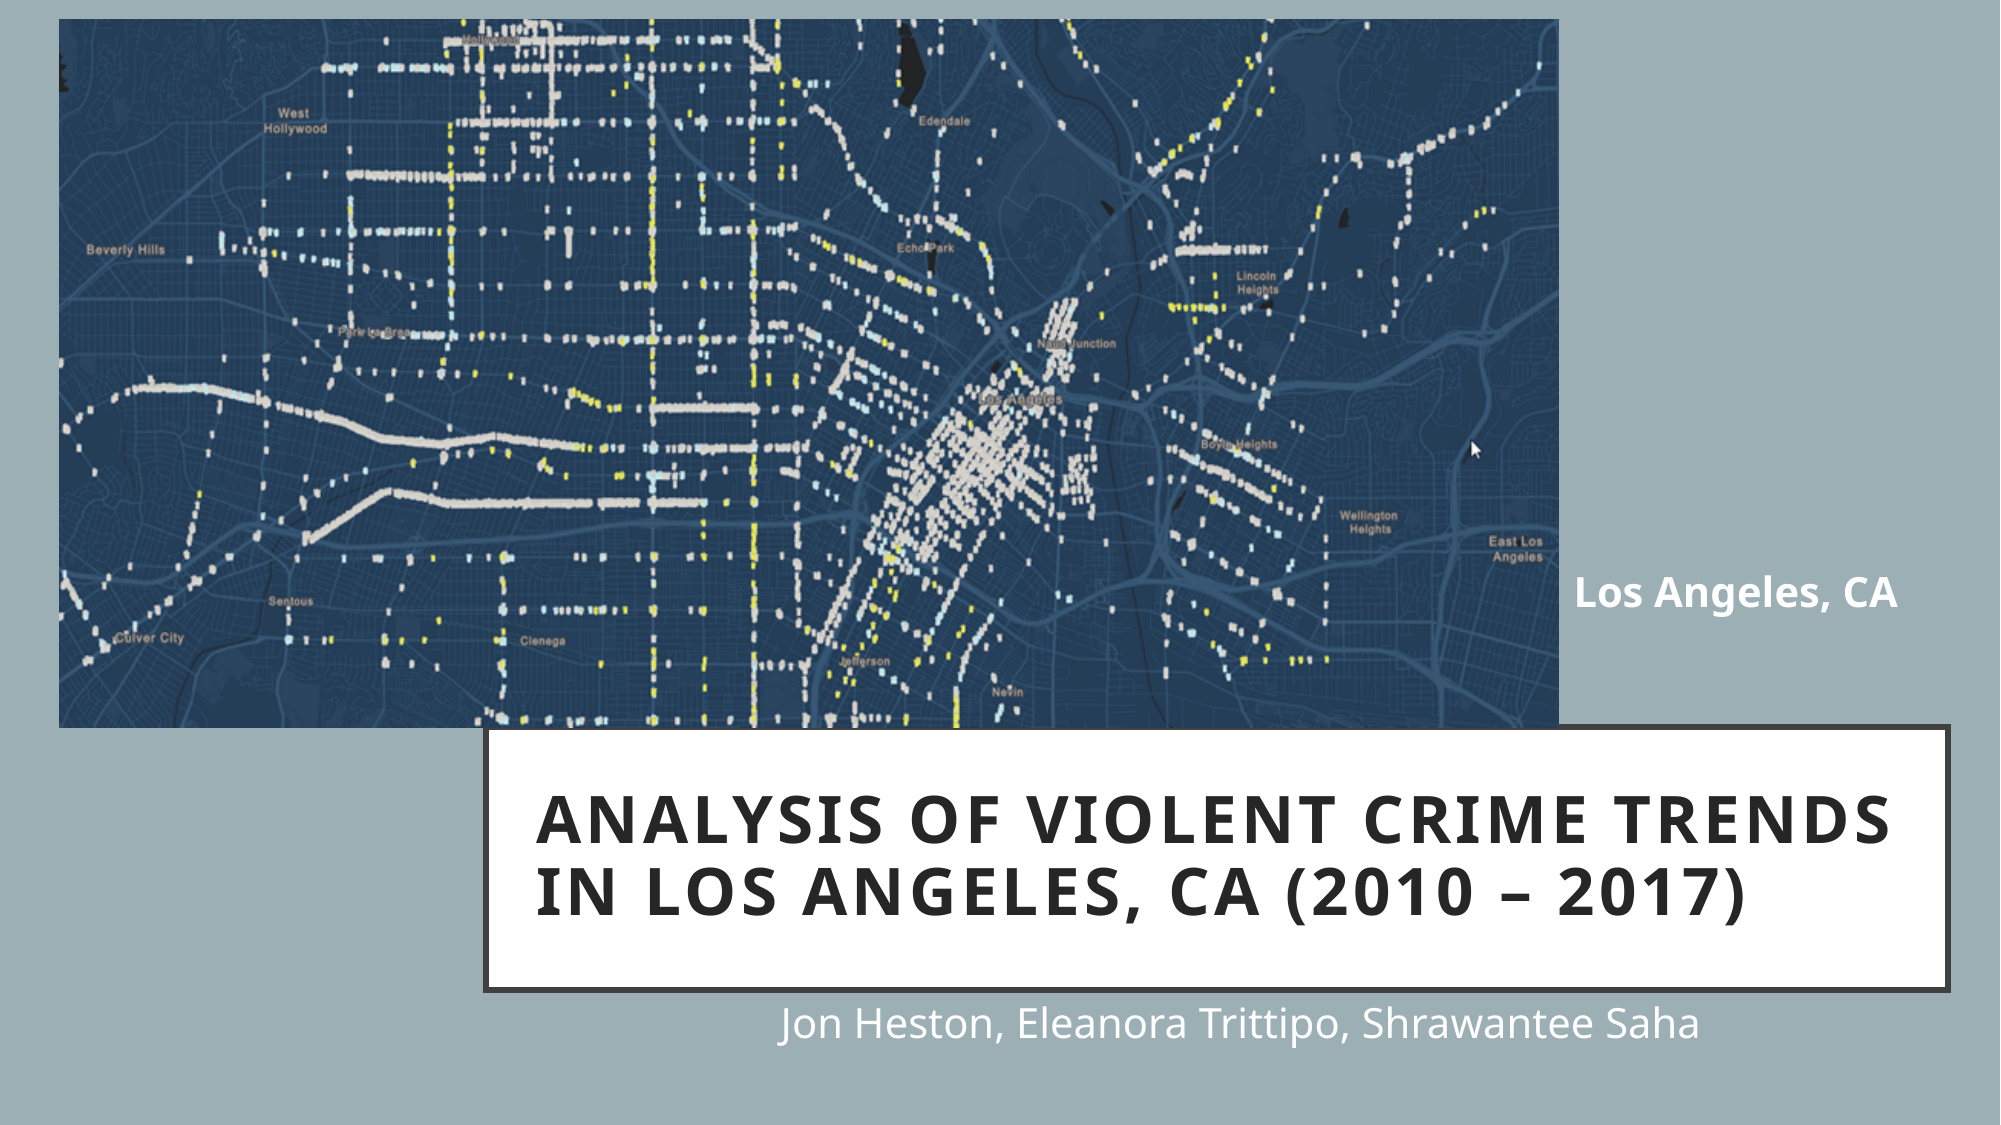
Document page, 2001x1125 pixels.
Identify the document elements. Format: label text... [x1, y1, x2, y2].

picture [59, 19, 1559, 728]
title Analysis of Violent Crime Trends in Los Angeles, CA (2010 – 2017) [483, 724, 1951, 993]
text_box Los Angeles, CA [1559, 558, 1949, 635]
subtitle Jon Heston, Eleanora Trittipo, Shrawantee Saha [509, 989, 1973, 1112]
